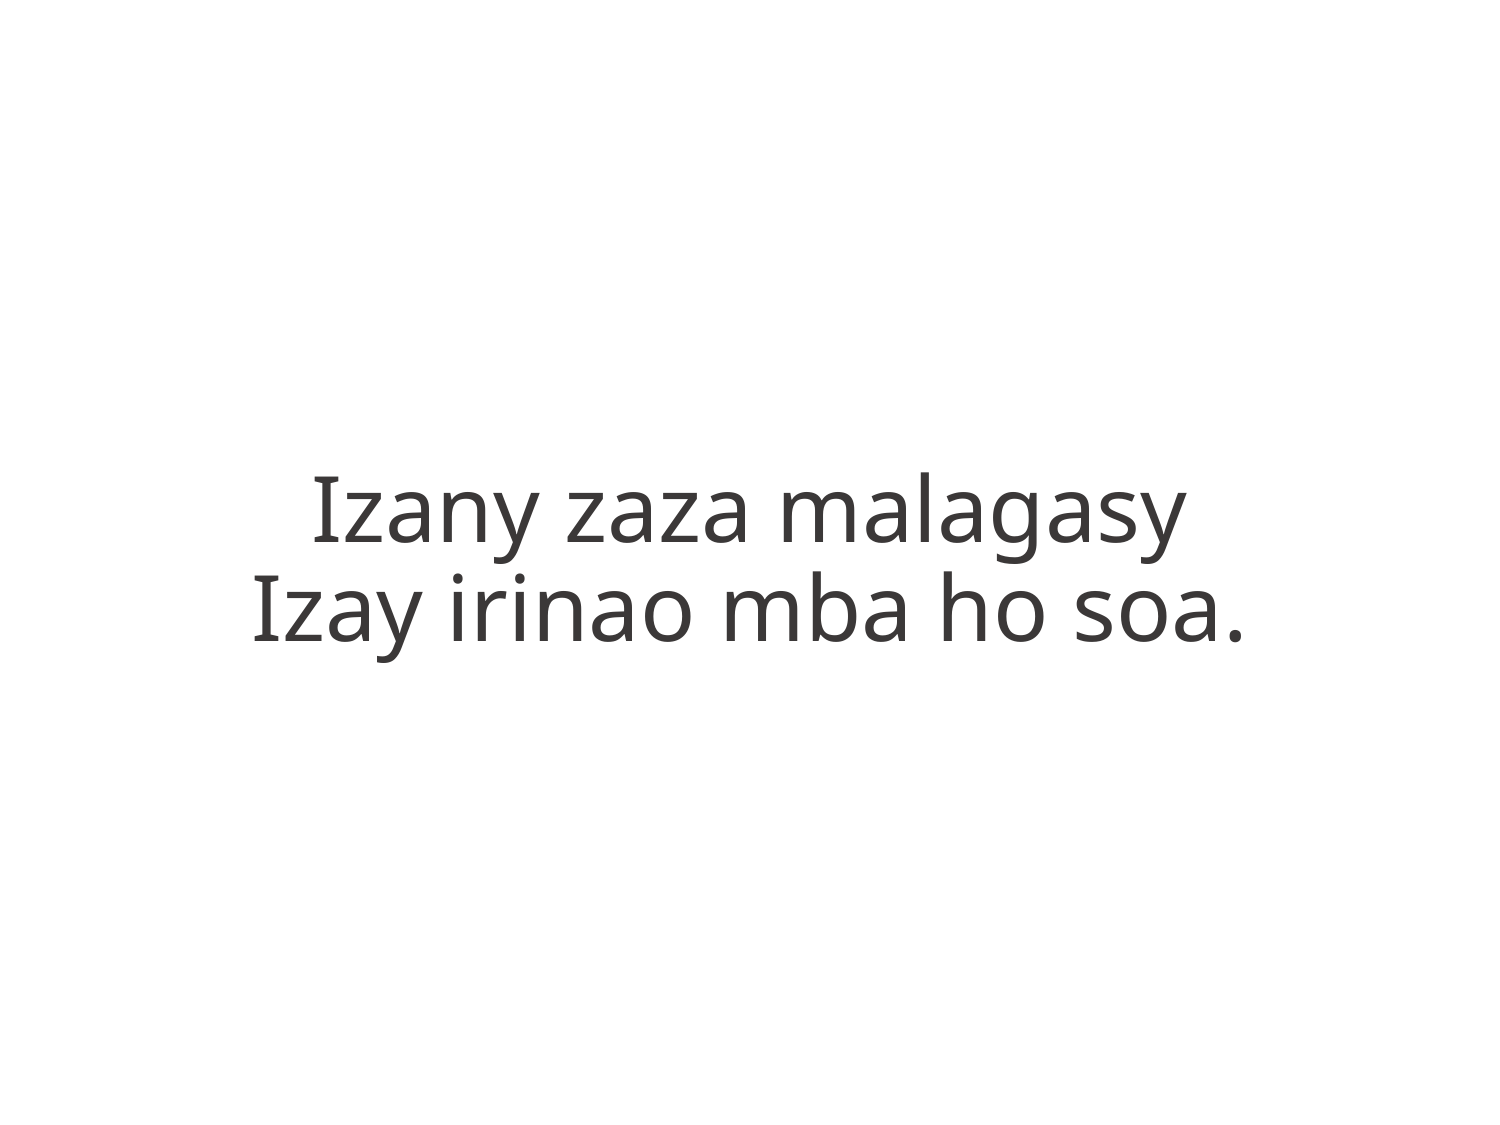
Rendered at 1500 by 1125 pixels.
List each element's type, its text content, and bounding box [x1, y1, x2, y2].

title Izany zaza malagasy Izay irinao mba ho soa. [103, 453, 1397, 672]
